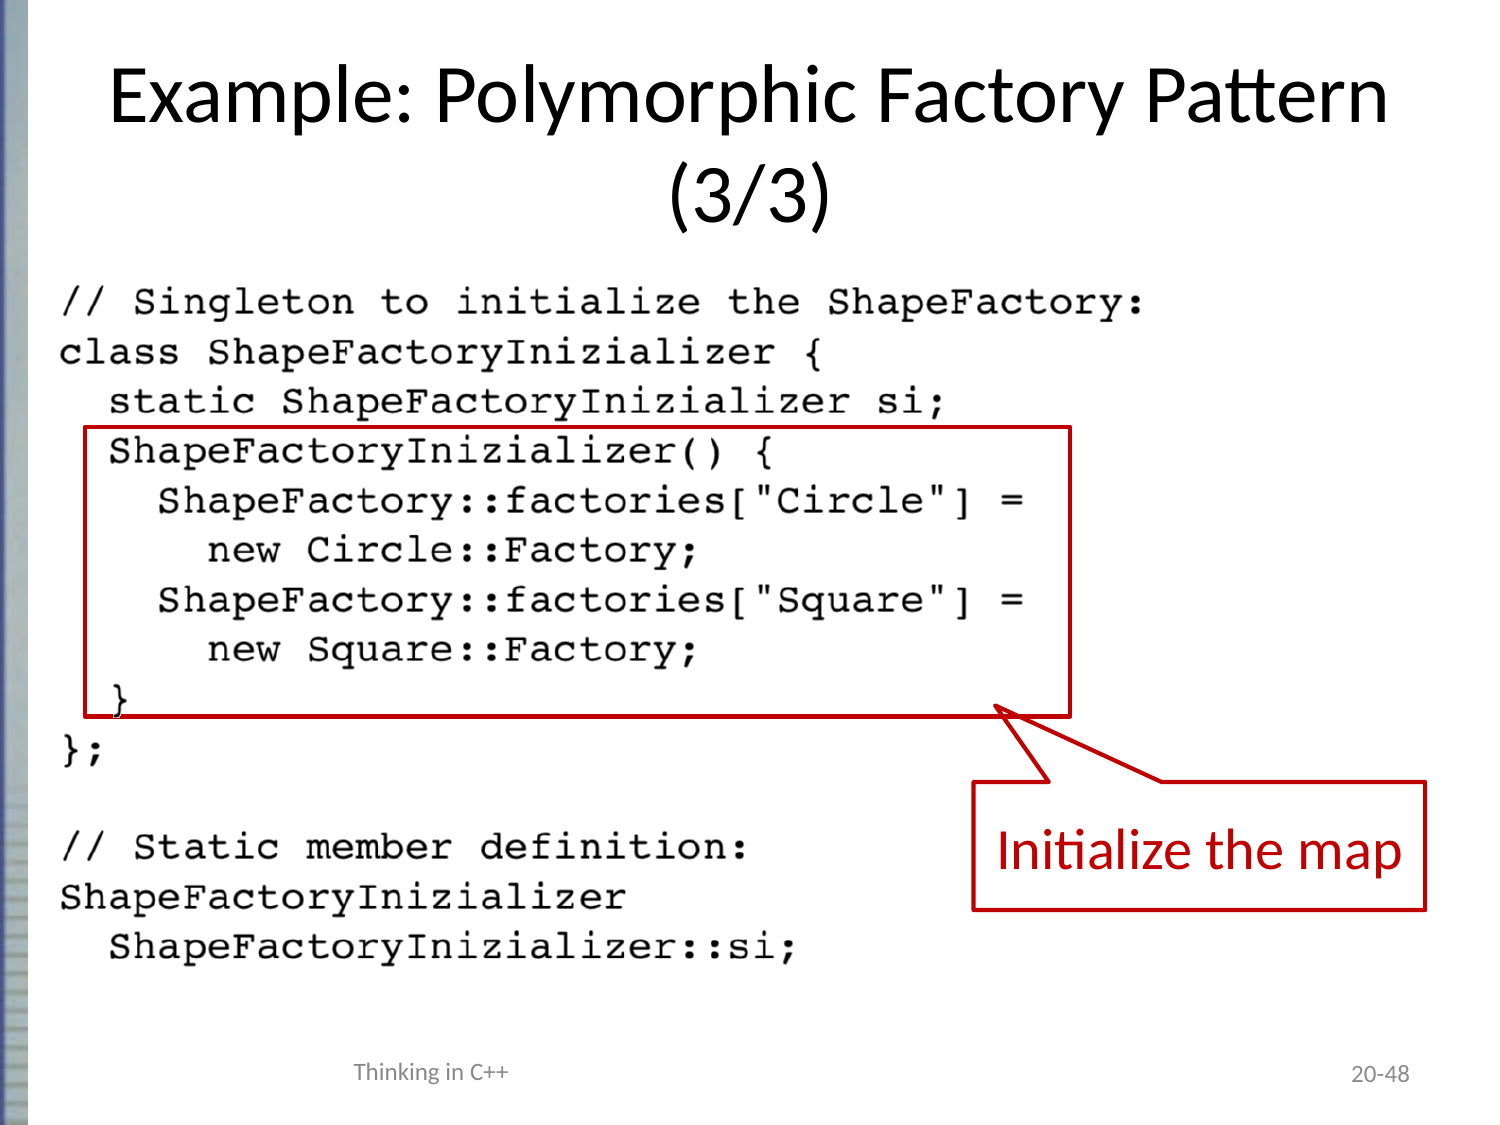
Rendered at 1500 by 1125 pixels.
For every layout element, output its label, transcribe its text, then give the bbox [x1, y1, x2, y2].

slide_number 20-48 [1074, 1042, 1425, 1103]
picture [0, 0, 28, 1125]
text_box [49, 270, 1164, 976]
text_box Initialize the map [1168, 779, 1428, 913]
footer Thinking in C++ [75, 1040, 788, 1100]
title Example: Polymorphic Factory Pattern (3/3) [75, 45, 1425, 233]
